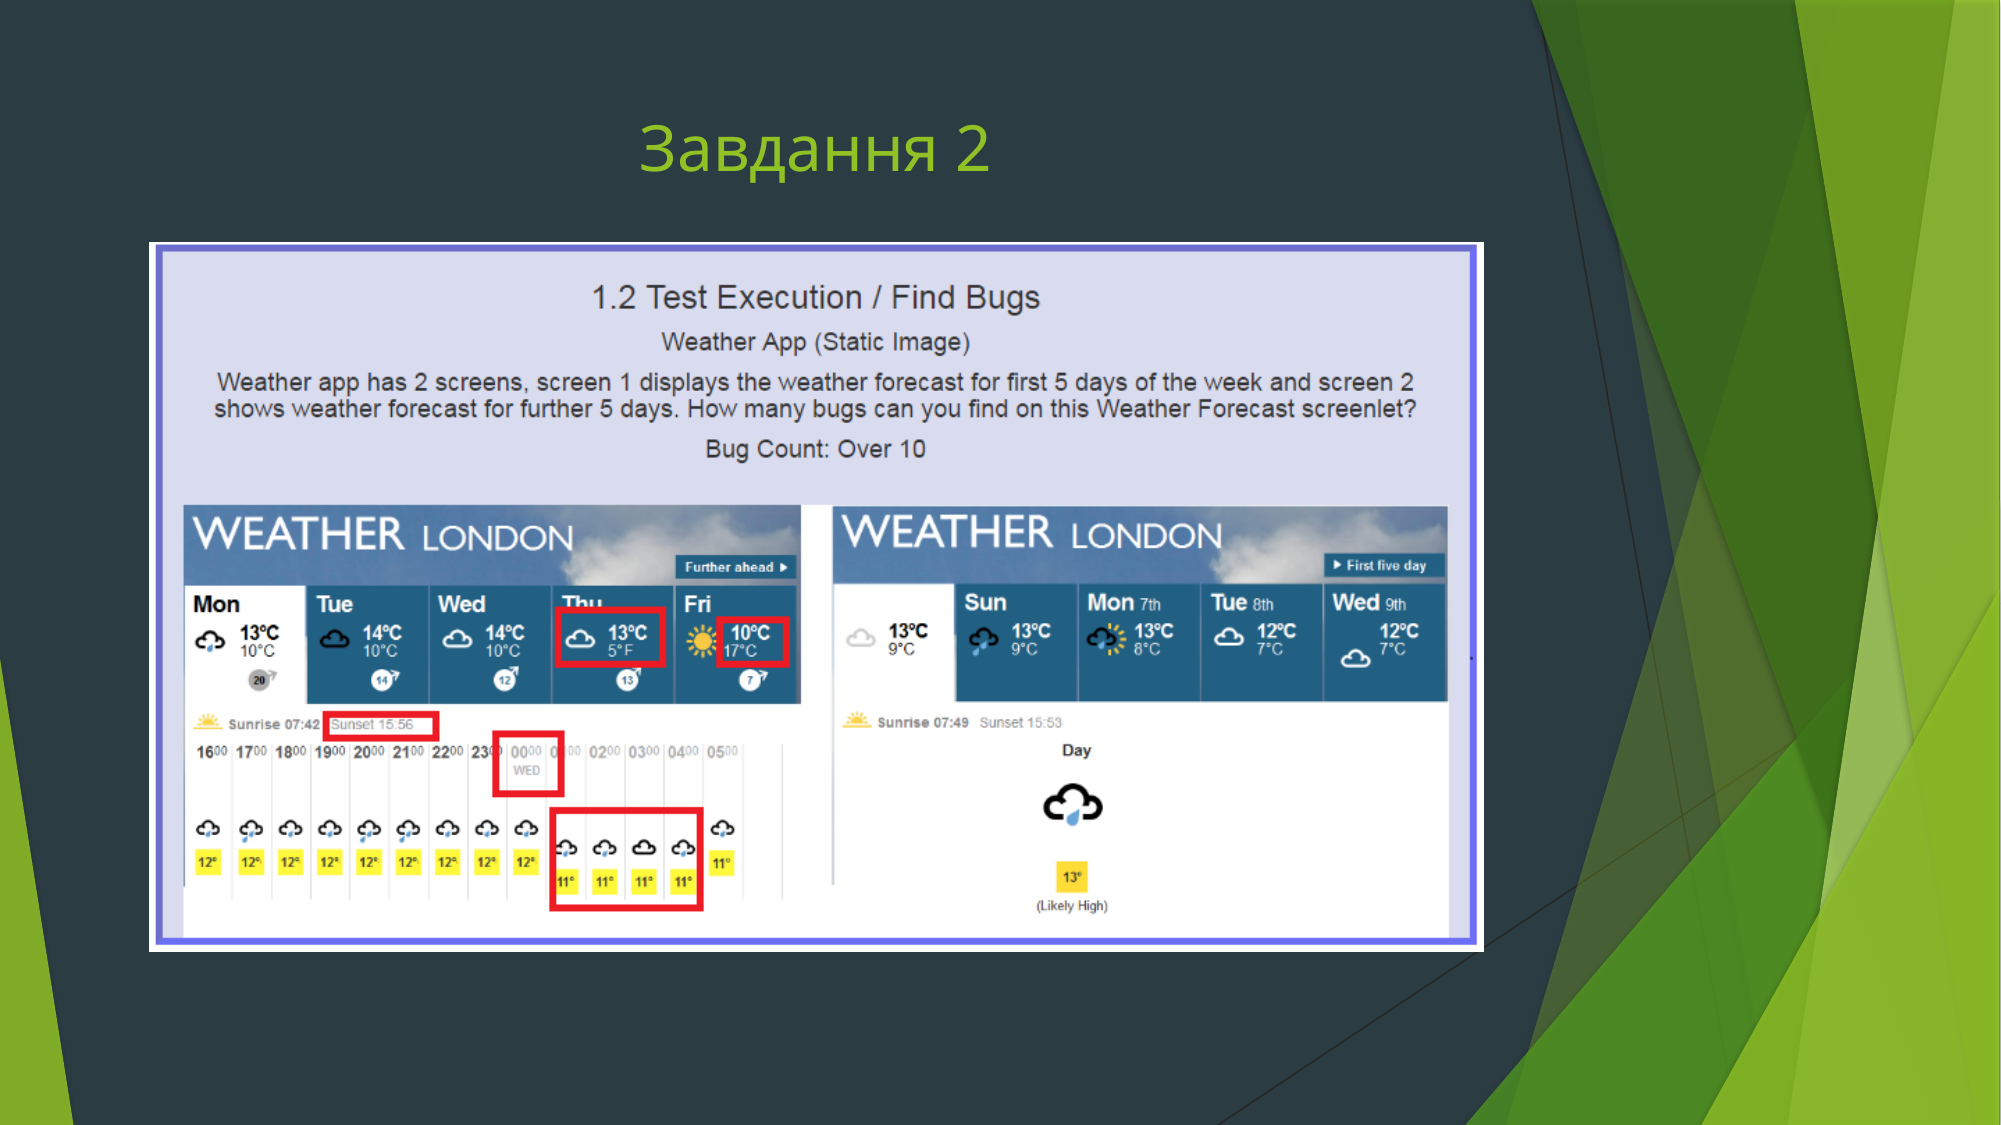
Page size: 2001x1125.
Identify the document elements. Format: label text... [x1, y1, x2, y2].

picture [148, 241, 1484, 952]
title Завдання 2 [111, 99, 1522, 192]
